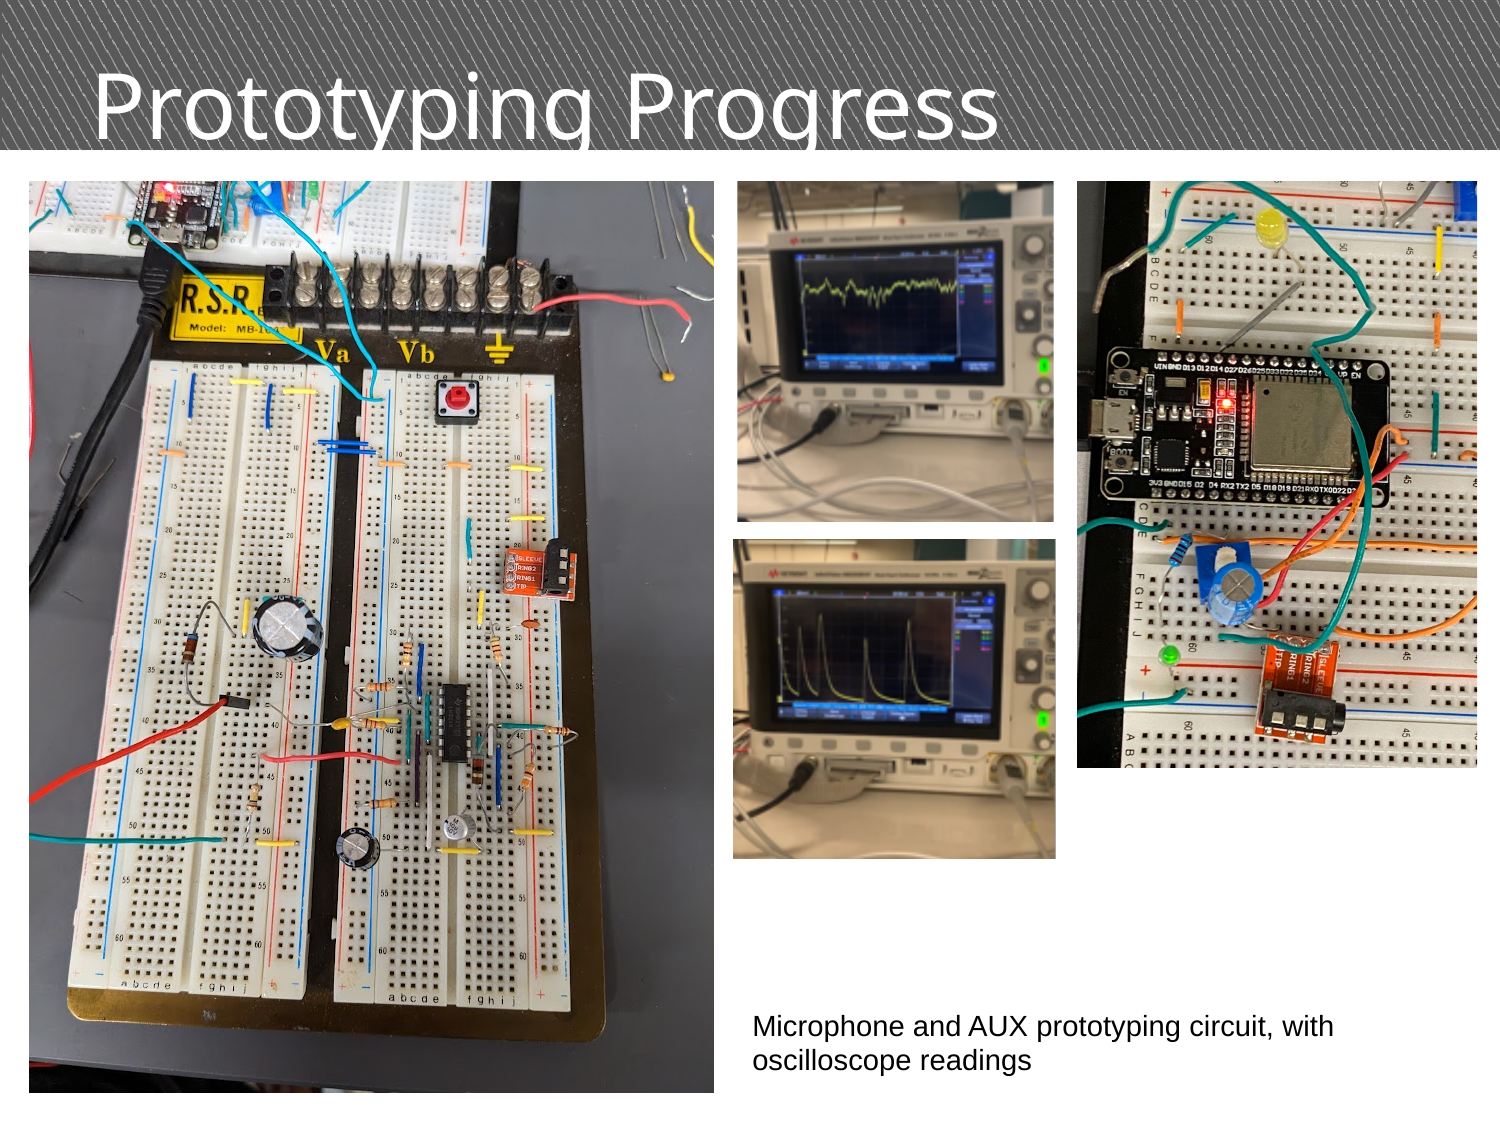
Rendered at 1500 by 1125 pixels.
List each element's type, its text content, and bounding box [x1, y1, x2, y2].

picture [732, 538, 1059, 860]
picture [29, 180, 715, 1094]
picture [1076, 180, 1478, 768]
picture [2, 0, 1500, 151]
text_box Microphone and AUX prototyping circuit, with oscilloscope readings [737, 991, 1363, 1092]
title Prototyping Progress [75, 40, 1427, 164]
picture [737, 180, 1054, 522]
